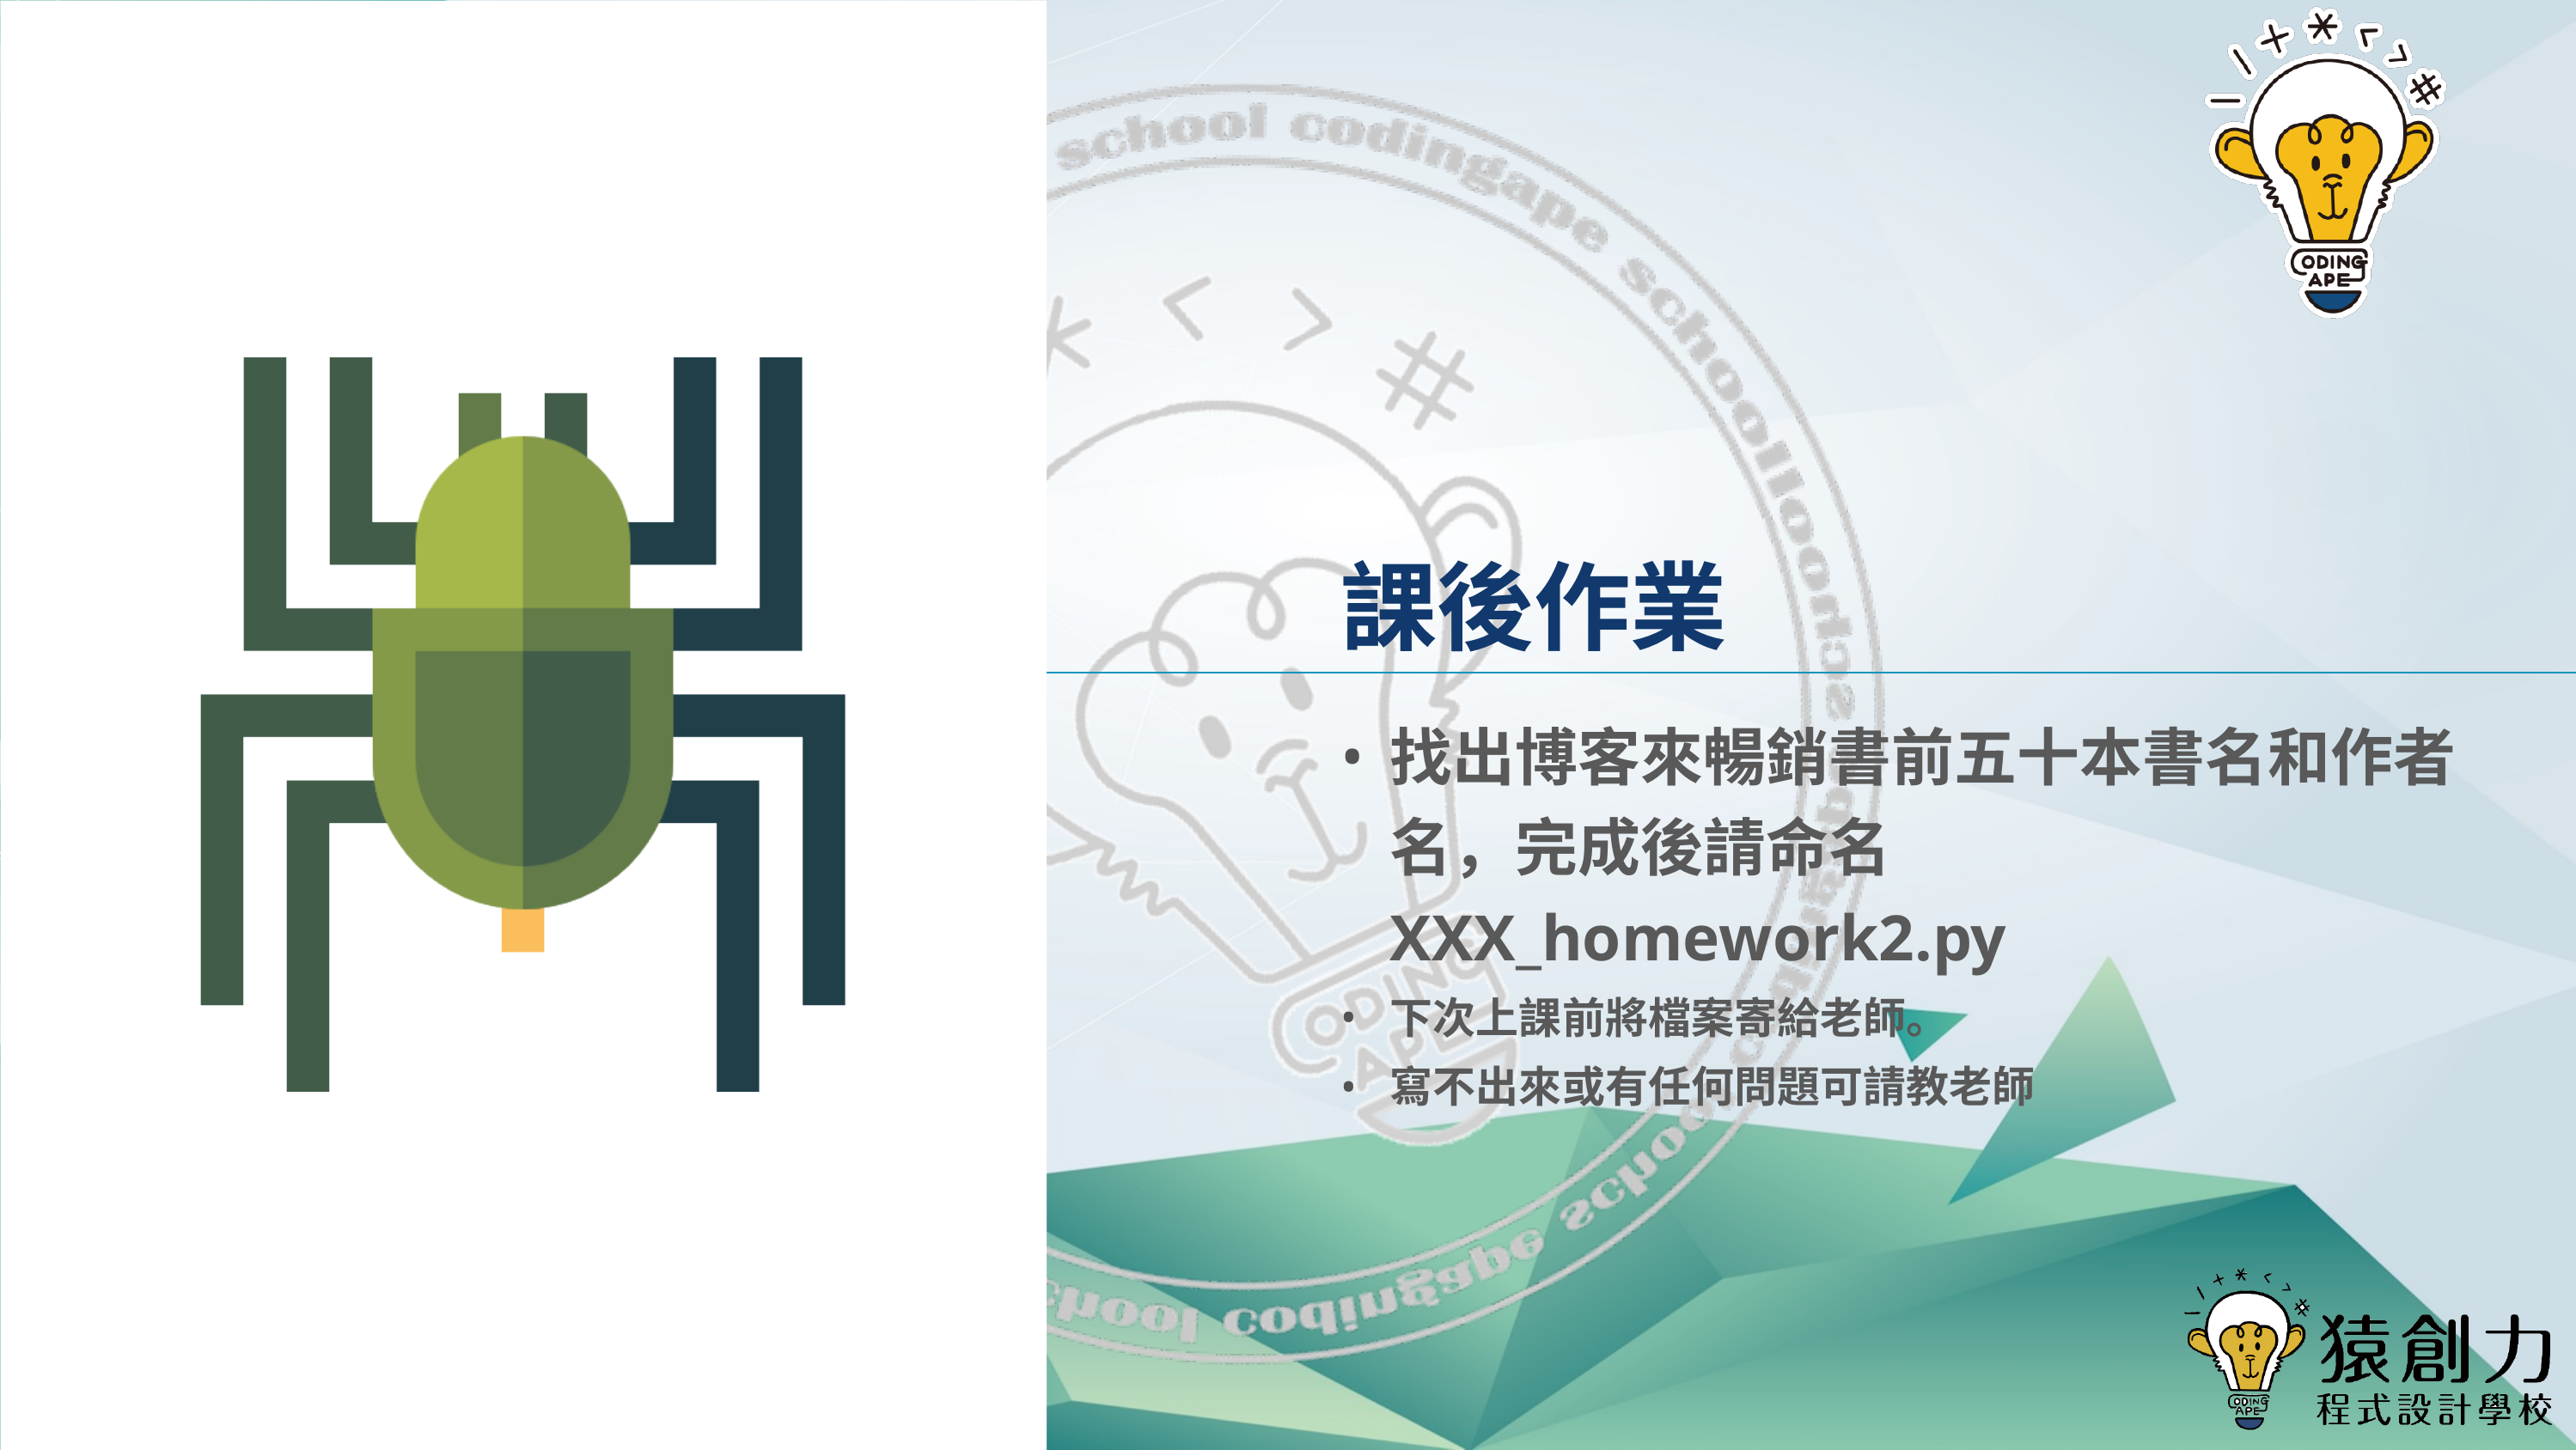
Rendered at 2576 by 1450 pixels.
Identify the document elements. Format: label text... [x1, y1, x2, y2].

picture [1047, 0, 2576, 671]
list 課後作業 [1328, 280, 2513, 674]
text_box [0, 0, 1047, 1450]
list 找出博客來暢銷書前五十本書名和作者名，完成後請命名XXX_homework2.py 下次上課前將檔案寄給老師。 寫不出來或有任何問題可請教老師 [1328, 691, 2513, 1298]
picture [1047, 674, 2576, 1450]
picture [156, 357, 891, 1092]
